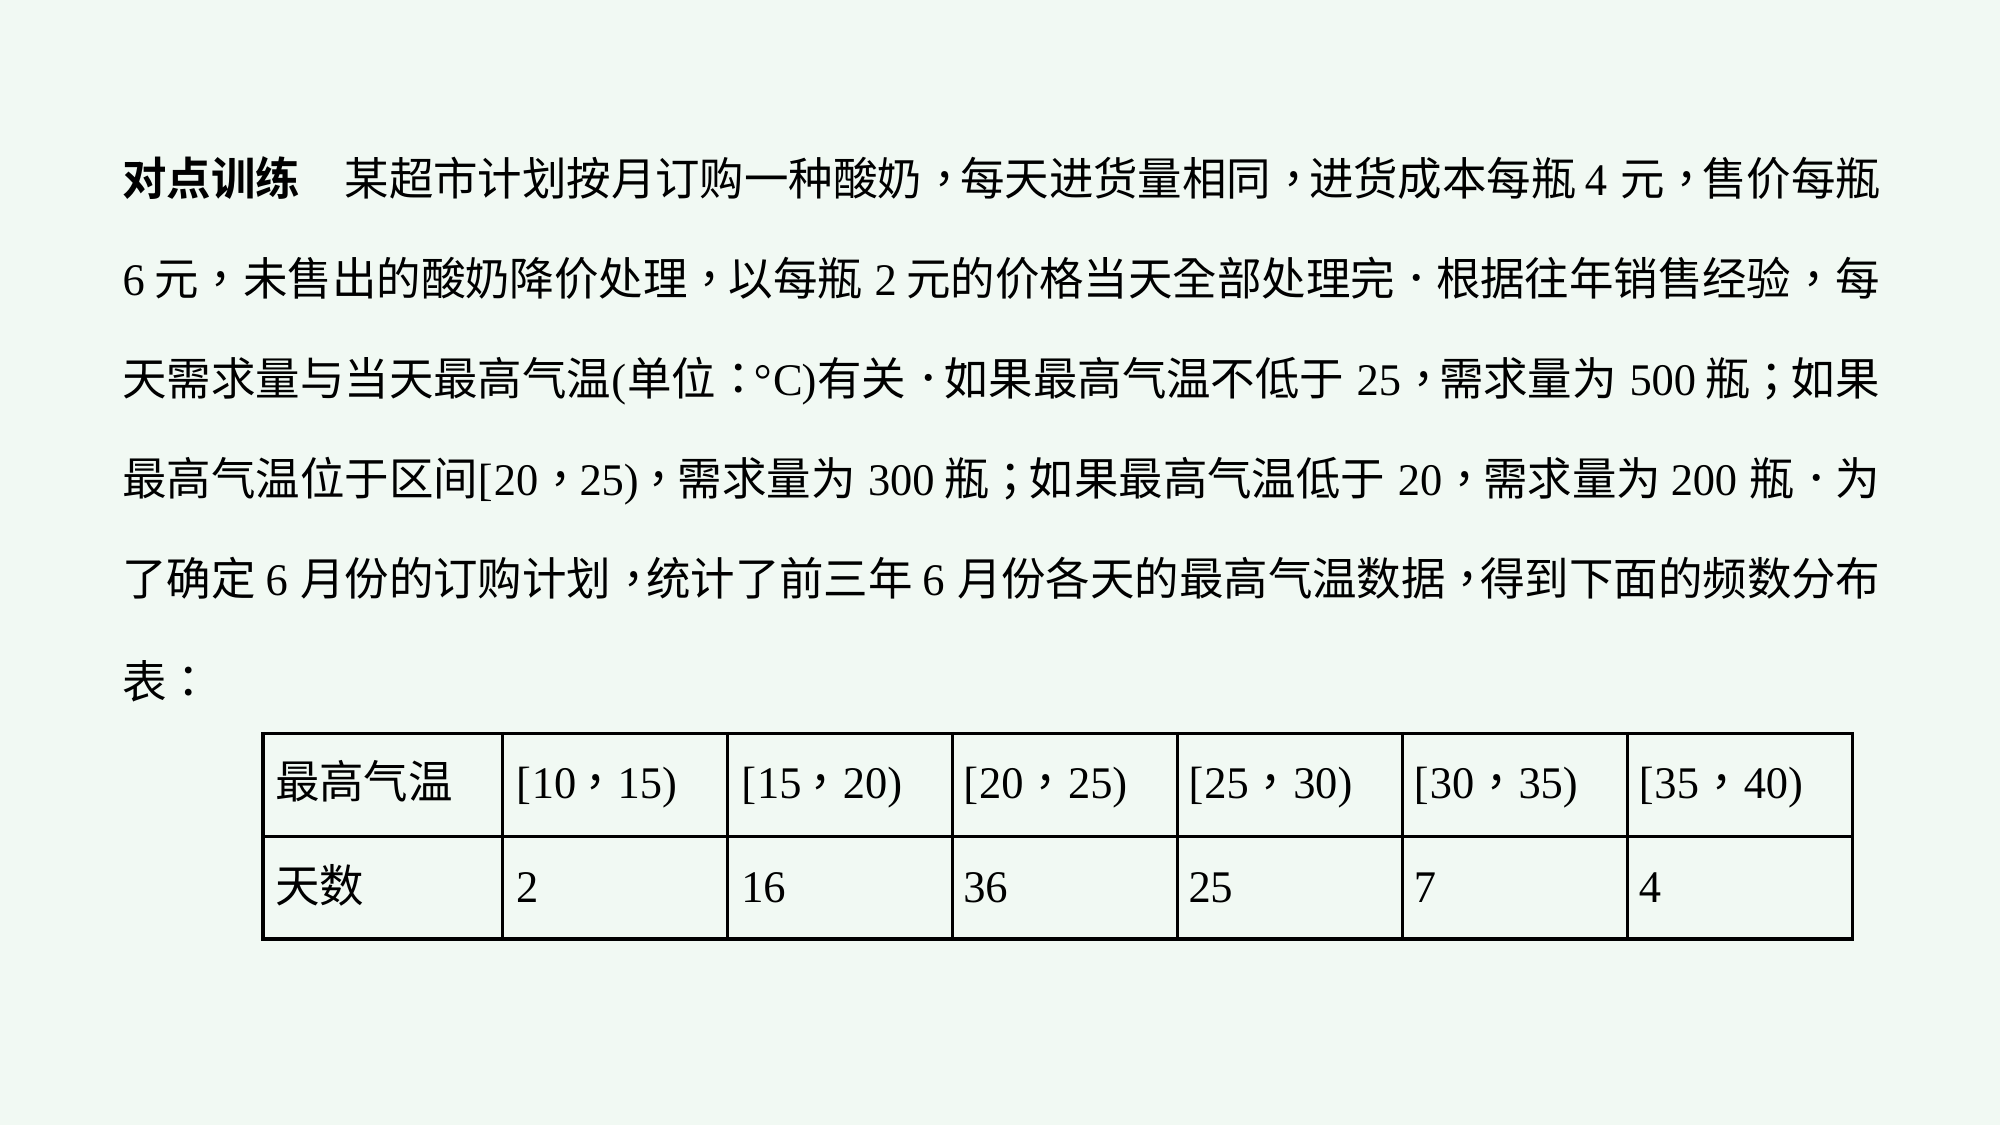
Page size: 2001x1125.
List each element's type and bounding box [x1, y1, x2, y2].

text_box [122, 127, 1881, 1008]
